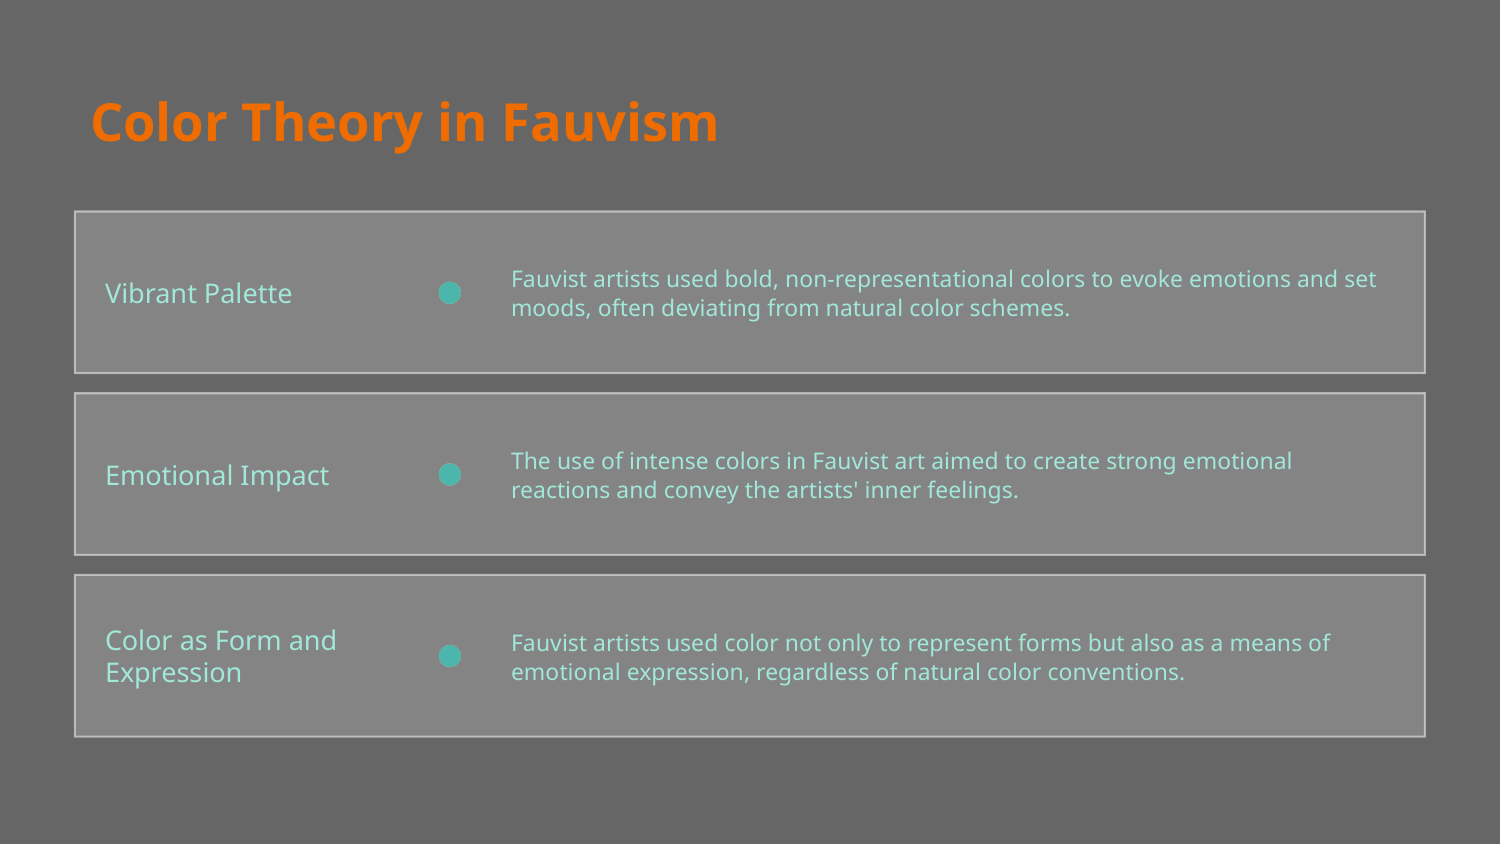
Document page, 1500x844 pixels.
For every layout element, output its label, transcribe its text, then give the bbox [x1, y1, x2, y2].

list The use of intense colors in Fauvist art aimed to create strong emotional reactions and convey the artists' inner feelings. [451, 393, 1425, 556]
list Fauvist artists used color not only to represent forms but also as a means of emotional expression, regardless of natural color conventions. [451, 575, 1425, 737]
subtitle Color as Form and Expression [75, 575, 427, 737]
text_box [438, 281, 461, 304]
subtitle Vibrant Palette [75, 211, 427, 374]
list Fauvist artists used bold, non-representational colors to evoke emotions and set moods, often deviating from natural color schemes. [451, 211, 1425, 374]
text_box [438, 644, 461, 668]
subtitle Emotional Impact [75, 393, 427, 555]
title Color Theory in Fauvism [75, 73, 1425, 167]
text_box [438, 463, 461, 486]
